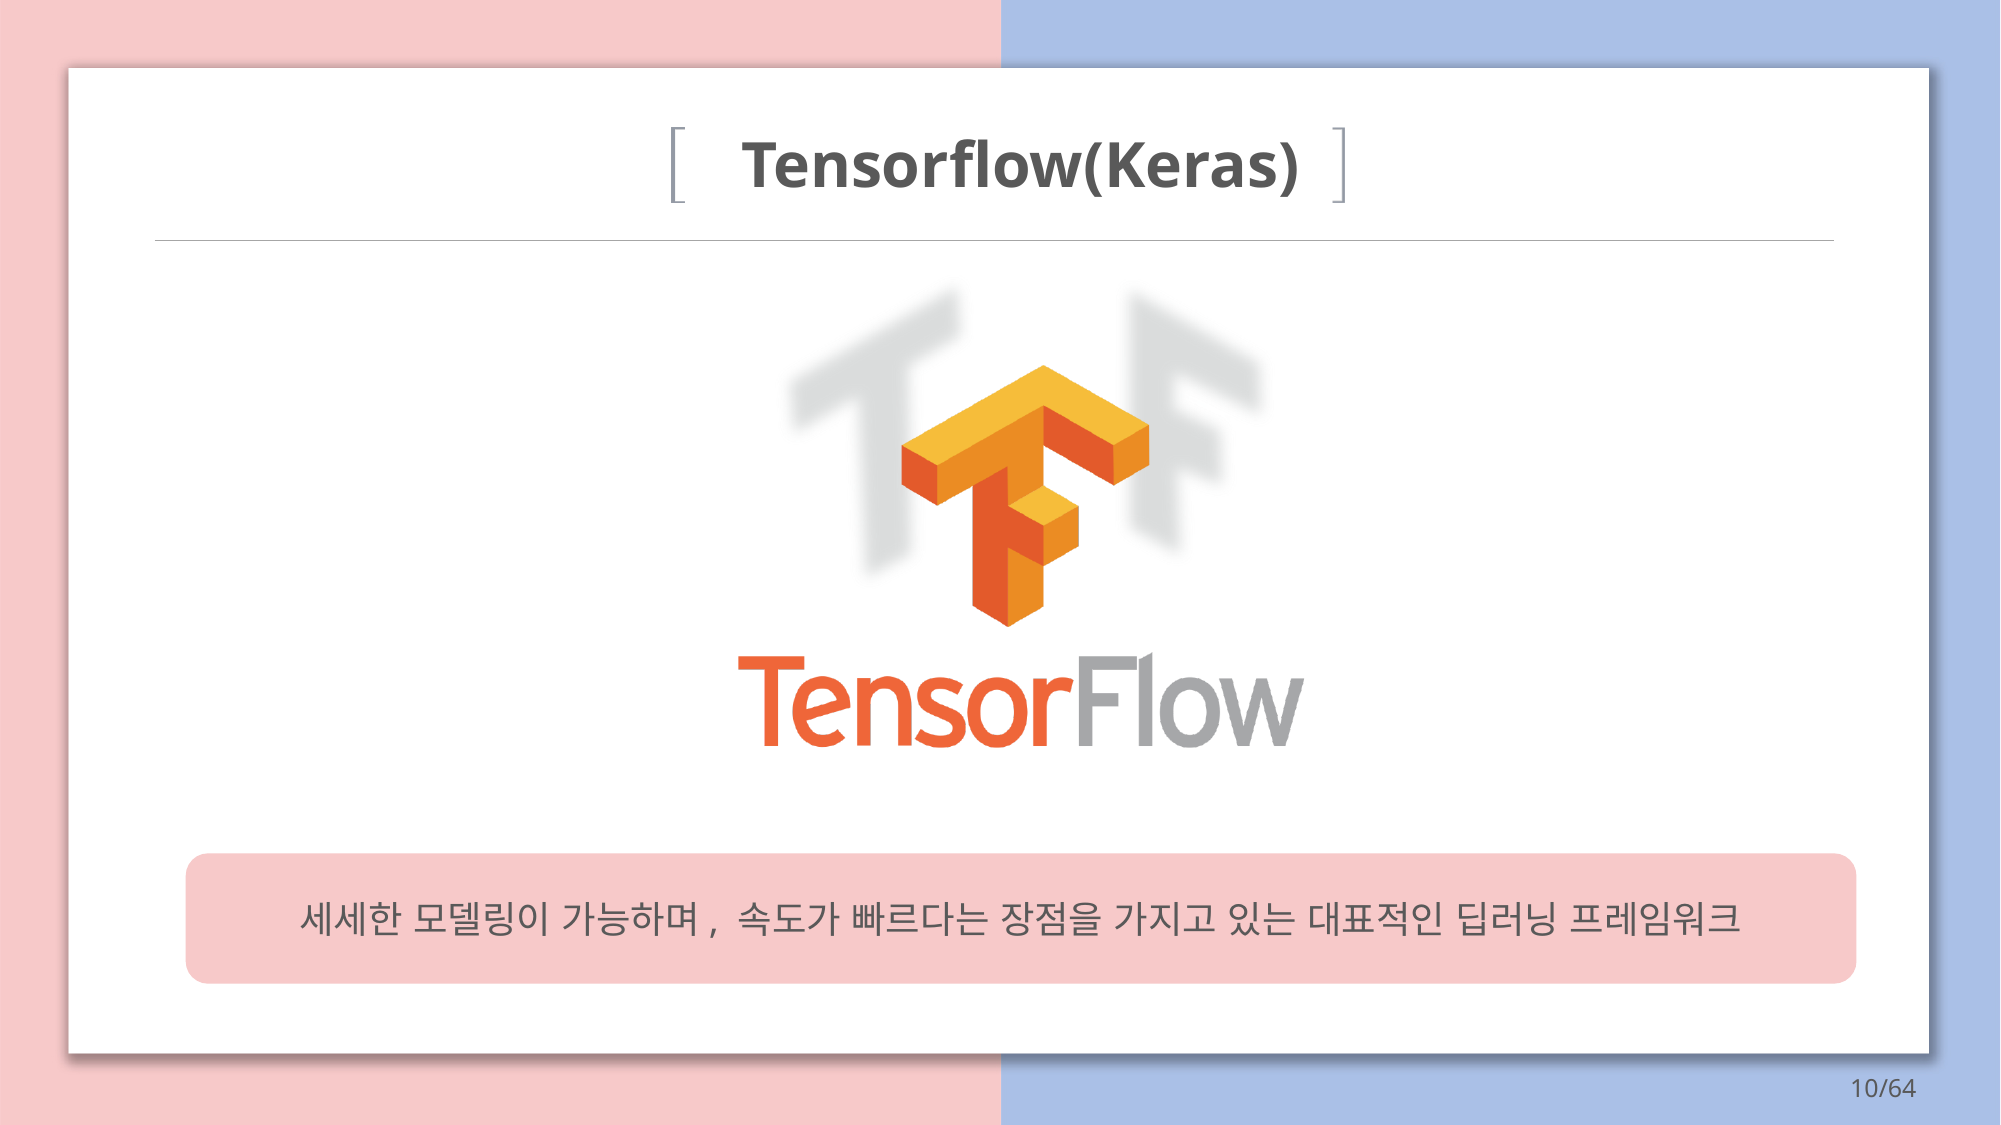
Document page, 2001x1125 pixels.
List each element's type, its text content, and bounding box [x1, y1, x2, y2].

text_box Tensorflow(Keras) [383, 114, 1659, 221]
text_box 세세한 모델링이 가능하며, 속도가 빠르다는 장점을 가지고 있는 대표적인 딥러닝 프레임워크 [185, 853, 1857, 984]
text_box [671, 127, 1345, 203]
text_box [363, 102, 1639, 209]
picture [0, 0, 2001, 1125]
text_box 10/64 [1481, 1065, 1932, 1125]
